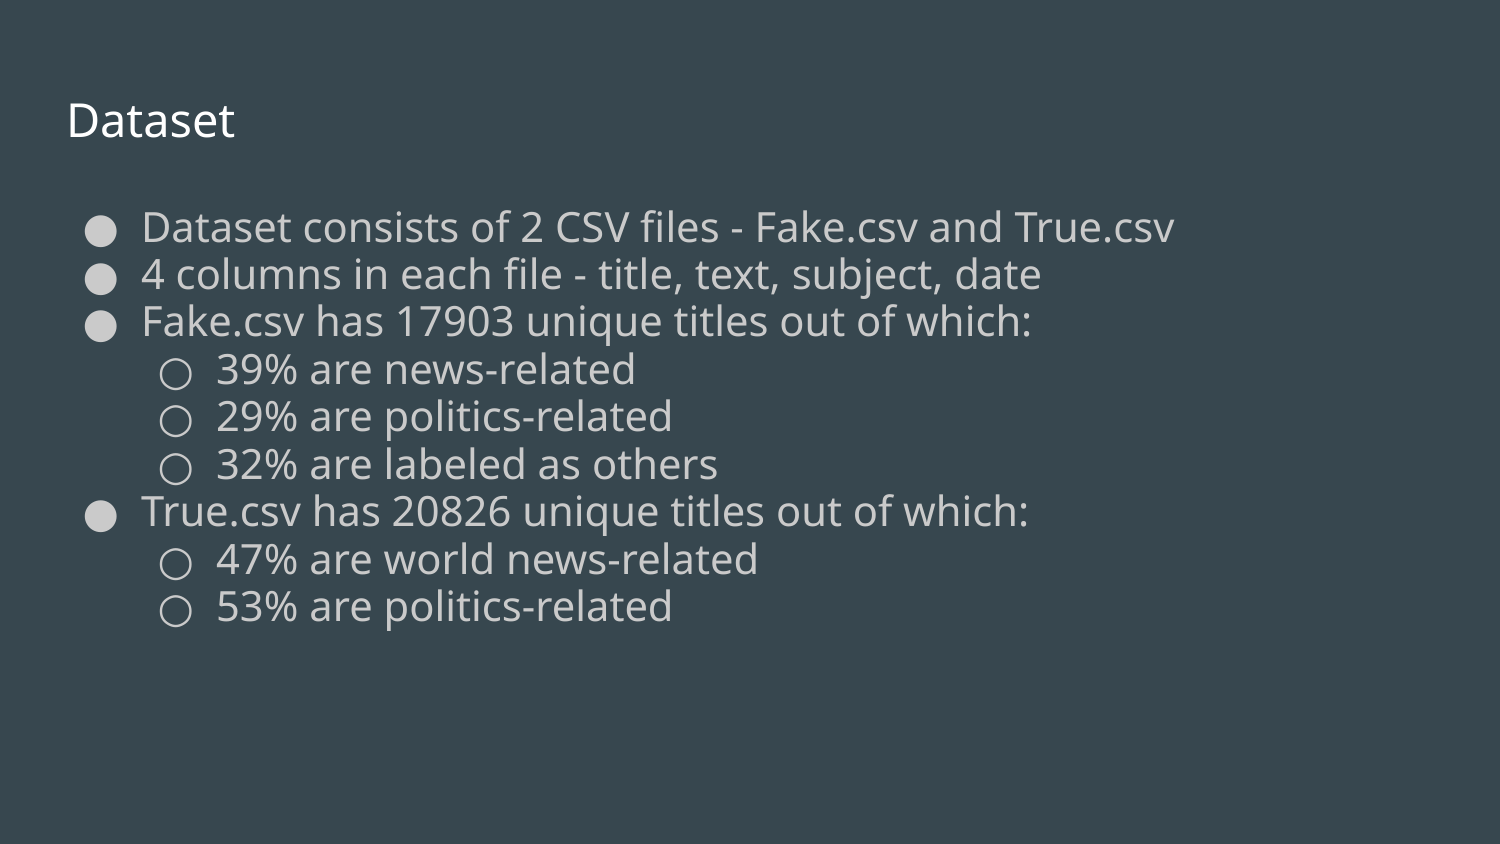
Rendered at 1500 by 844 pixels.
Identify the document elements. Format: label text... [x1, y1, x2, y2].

title Dataset [51, 72, 1449, 167]
list Dataset consists of 2 CSV files - Fake.csv and True.csv 4 columns in each file - title, text, subject, date Fake.csv has 17903 unique titles out of which: 39% are news-related 29% are politics-related 32% are labeled as others True.csv has 20826 unique titles out of which: 47% are world news-related 53% are politics-related [51, 189, 1449, 750]
